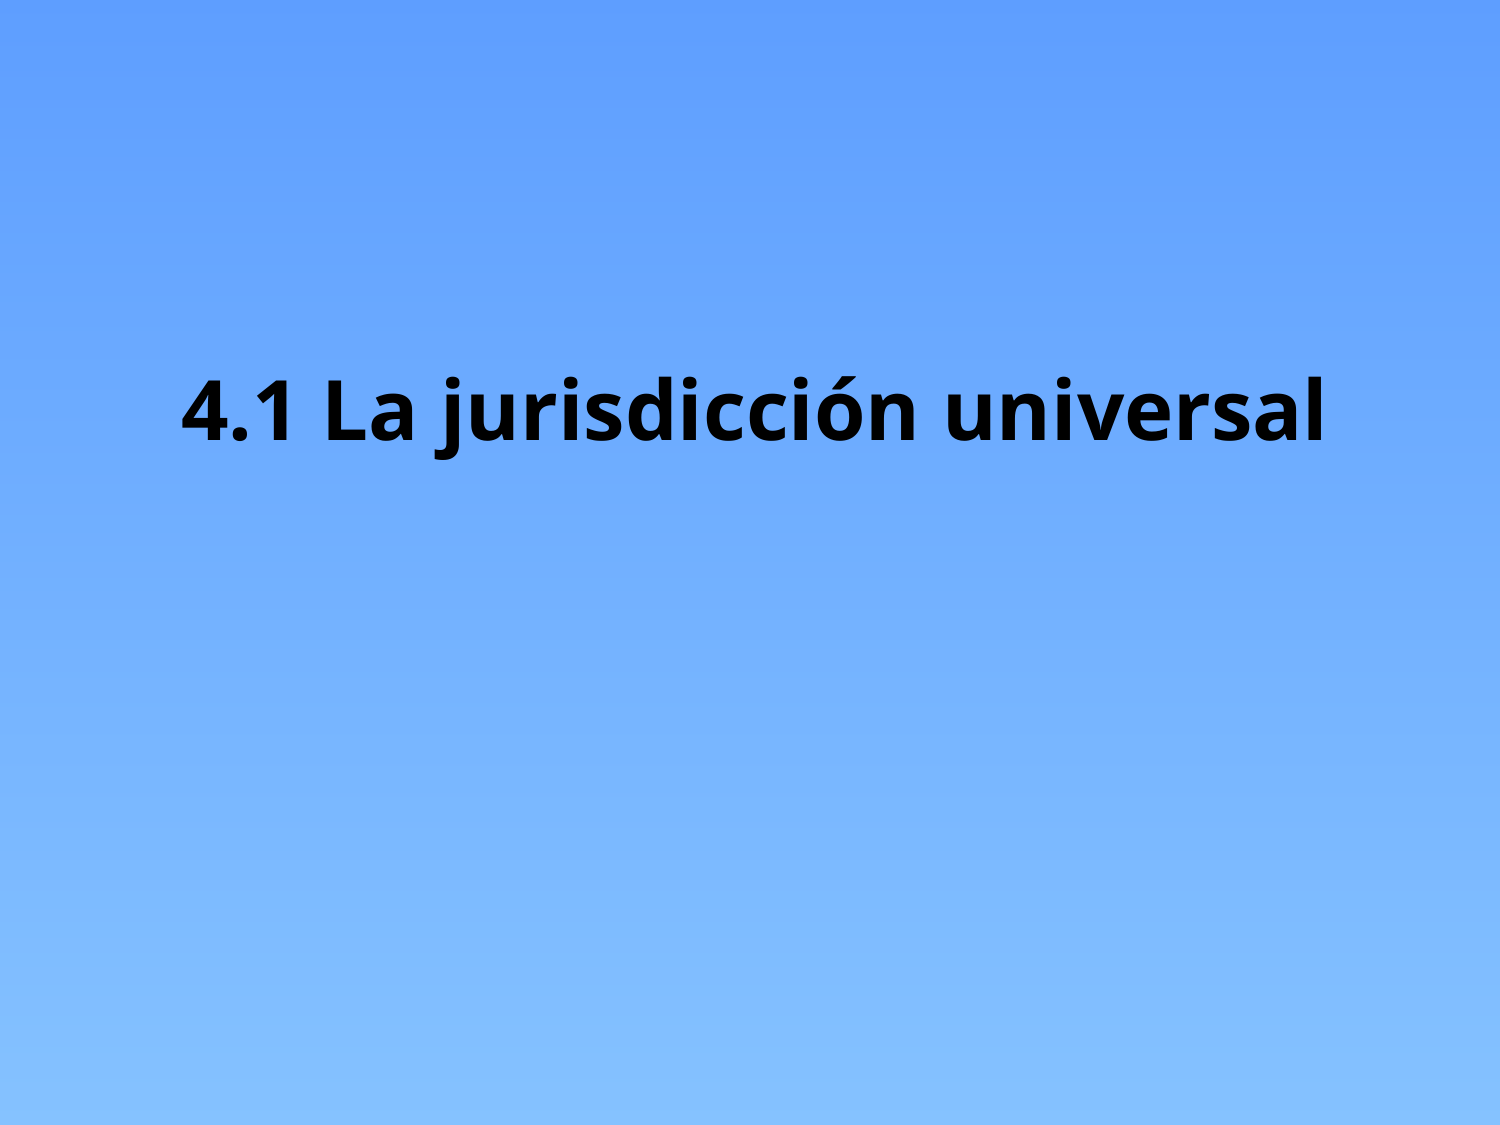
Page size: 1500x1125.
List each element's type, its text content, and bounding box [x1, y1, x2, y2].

text_box 4.1 La jurisdicción universal [166, 349, 1367, 465]
